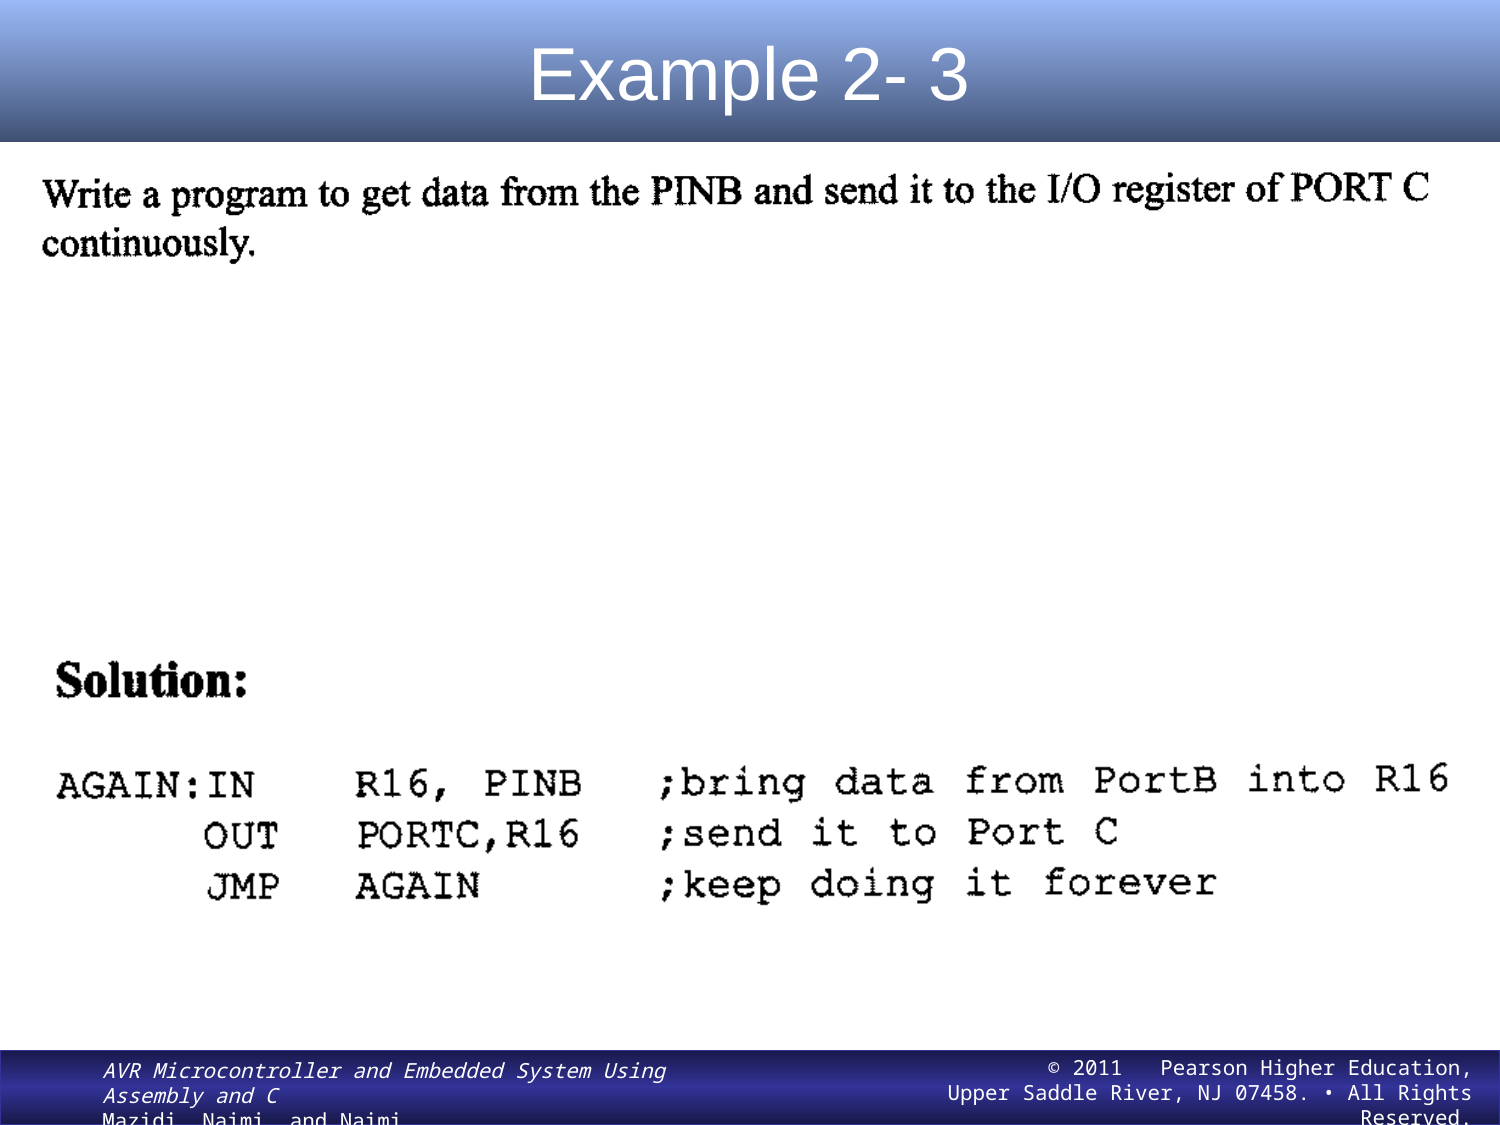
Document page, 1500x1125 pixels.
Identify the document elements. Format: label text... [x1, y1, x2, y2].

picture [38, 649, 1479, 931]
picture [38, 164, 1444, 297]
title Example 2- 3 [0, 0, 1500, 143]
